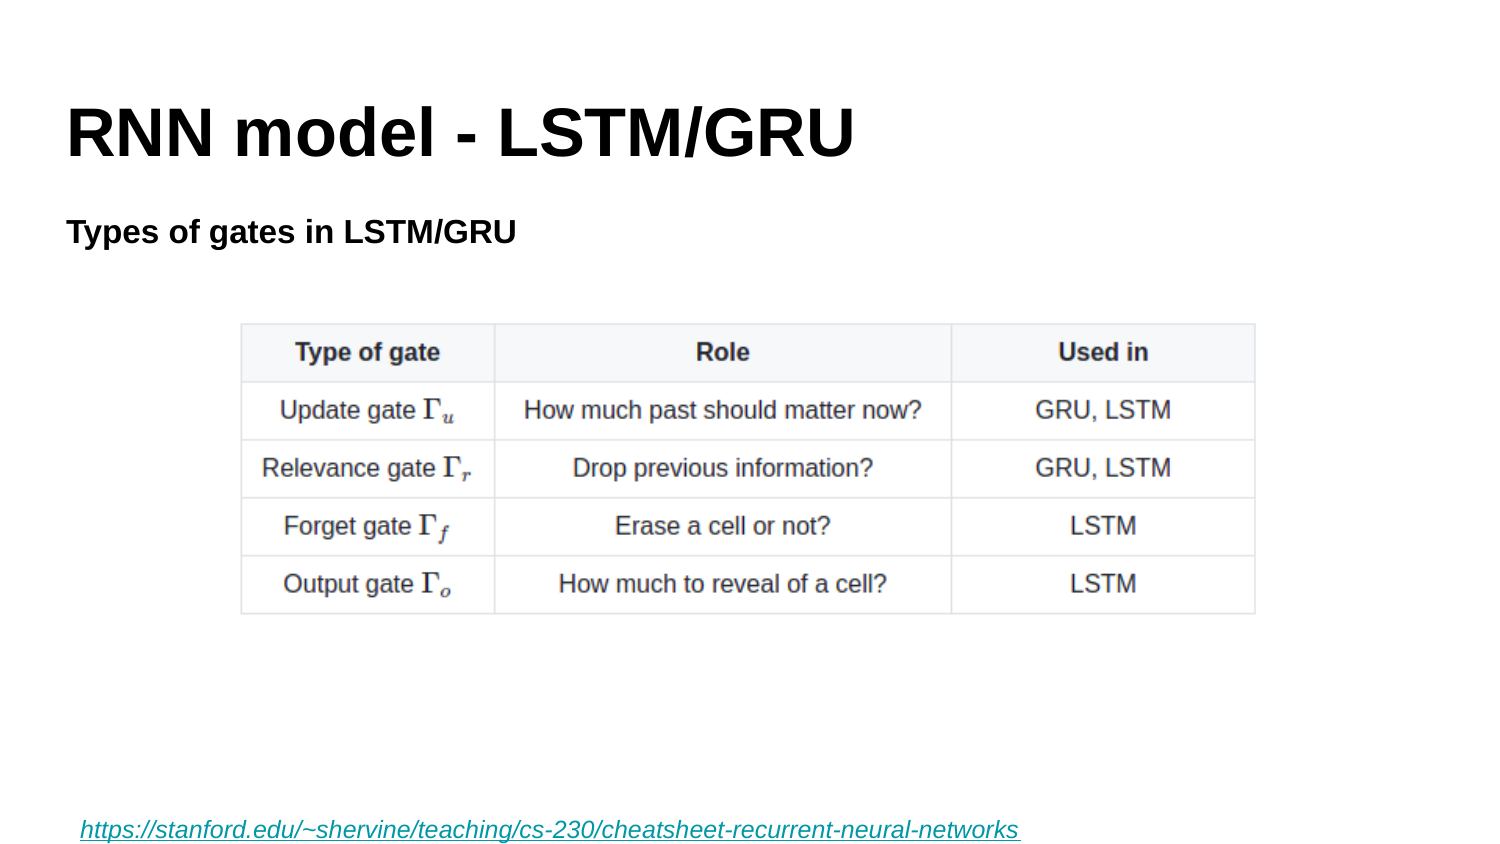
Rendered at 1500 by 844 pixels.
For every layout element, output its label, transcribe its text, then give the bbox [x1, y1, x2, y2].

list Types of gates in LSTM/GRU [51, 189, 1449, 750]
title RNN model - LSTM/GRU [51, 72, 1449, 167]
text_box https://stanford.edu/~shervine/teaching/cs-230/cheatsheet-recurrent-neural-networks [65, 798, 1458, 844]
picture [233, 311, 1267, 633]
